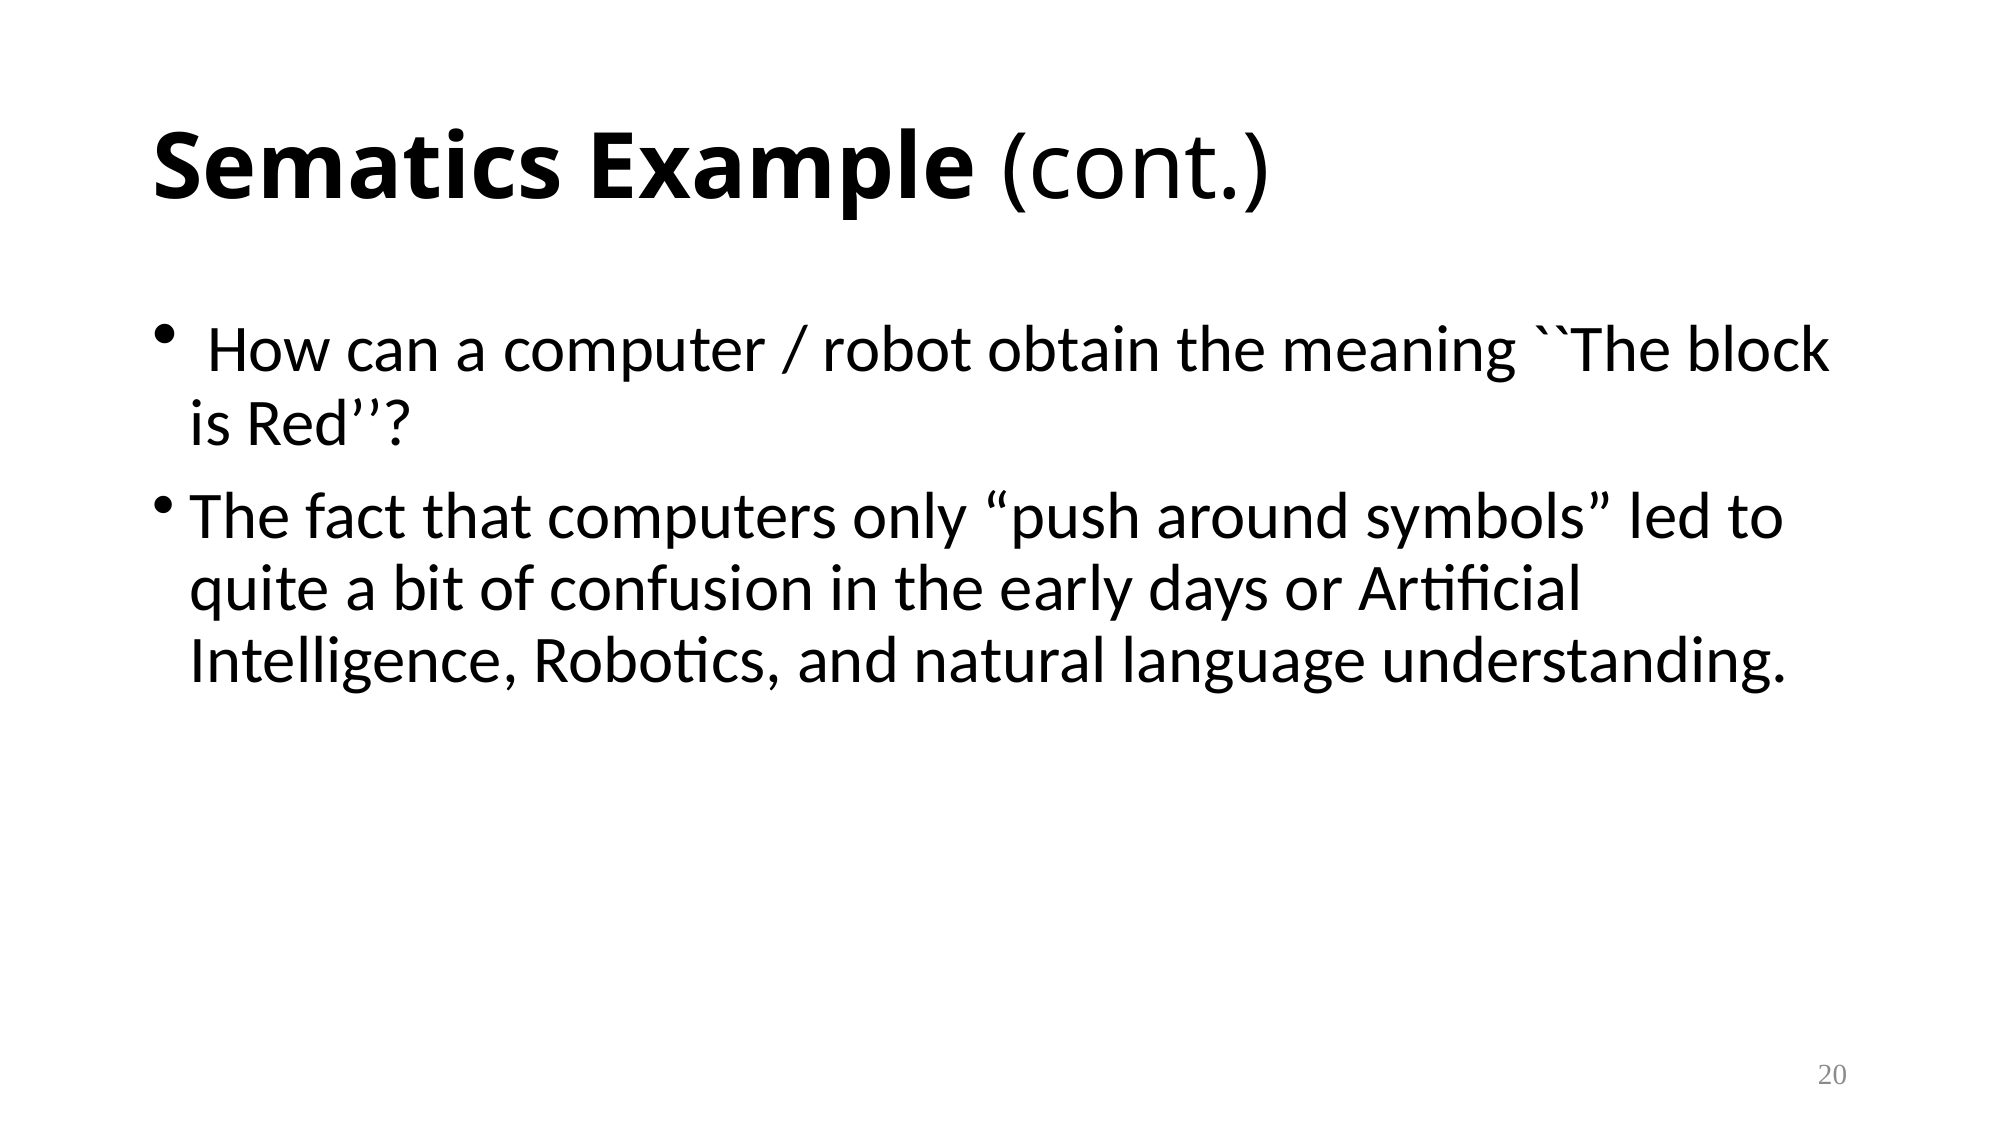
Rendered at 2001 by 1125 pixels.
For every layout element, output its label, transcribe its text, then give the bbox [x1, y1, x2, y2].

title Sematics Example (cont.) [137, 59, 1863, 278]
slide_number 20 [1412, 1042, 1863, 1103]
list How can a computer / robot obtain the meaning ``The block is Red’’? The fact that computers only “push around symbols” led to quite a bit of confusion in the early days or Artificial Intelligence, Robotics, and natural language understanding. [137, 299, 1863, 1014]
